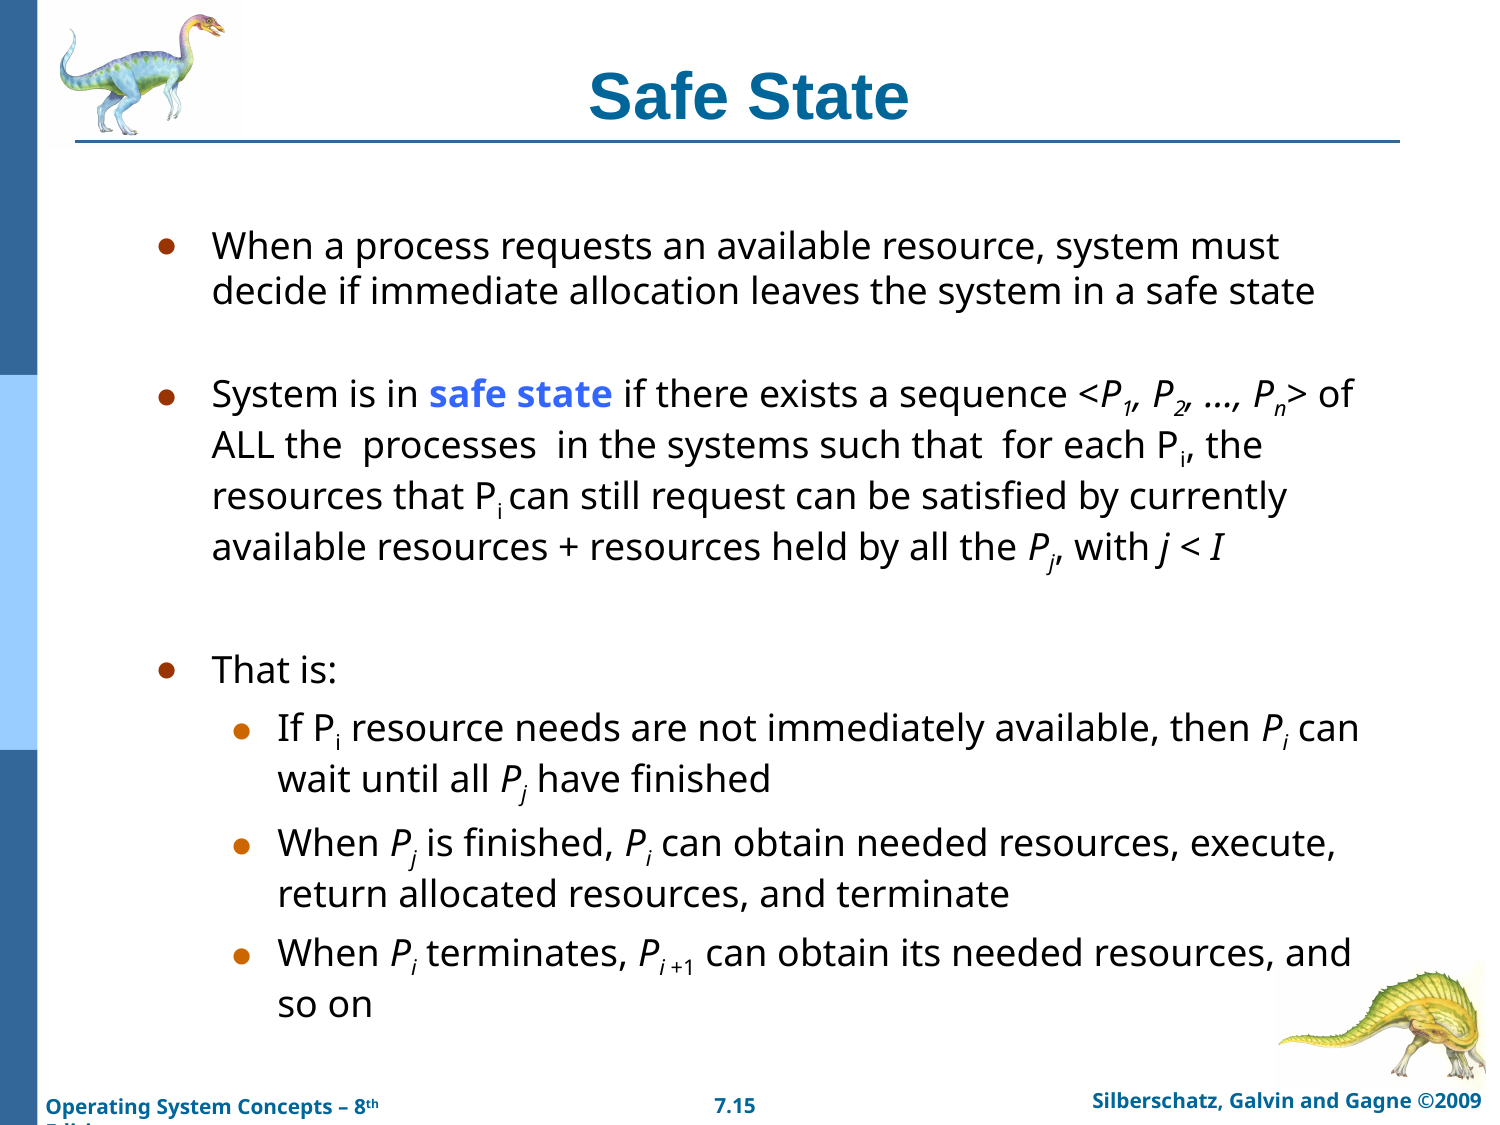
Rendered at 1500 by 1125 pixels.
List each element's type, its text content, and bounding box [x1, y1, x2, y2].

list When a process requests an available resource, system must decide if immediate allocation leaves the system in a safe state System is in safe state if there exists a sequence <P1, P2, …, Pn> of ALL the processes in the systems such that for each Pi, the resources that Pi can still request can be satisfied by currently available resources + resources held by all the Pj, with j < I That is: If Pi resource needs are not immediately available, then Pi can wait until all Pj have finished When Pj is finished, Pi can obtain needed resources, execute, return allocated resources, and terminate When Pi terminates, Pi +1 can obtain its needed resources, and so on [140, 214, 1397, 1035]
picture [46, 0, 243, 149]
picture [1275, 959, 1486, 1090]
title Safe State [75, 45, 1425, 141]
